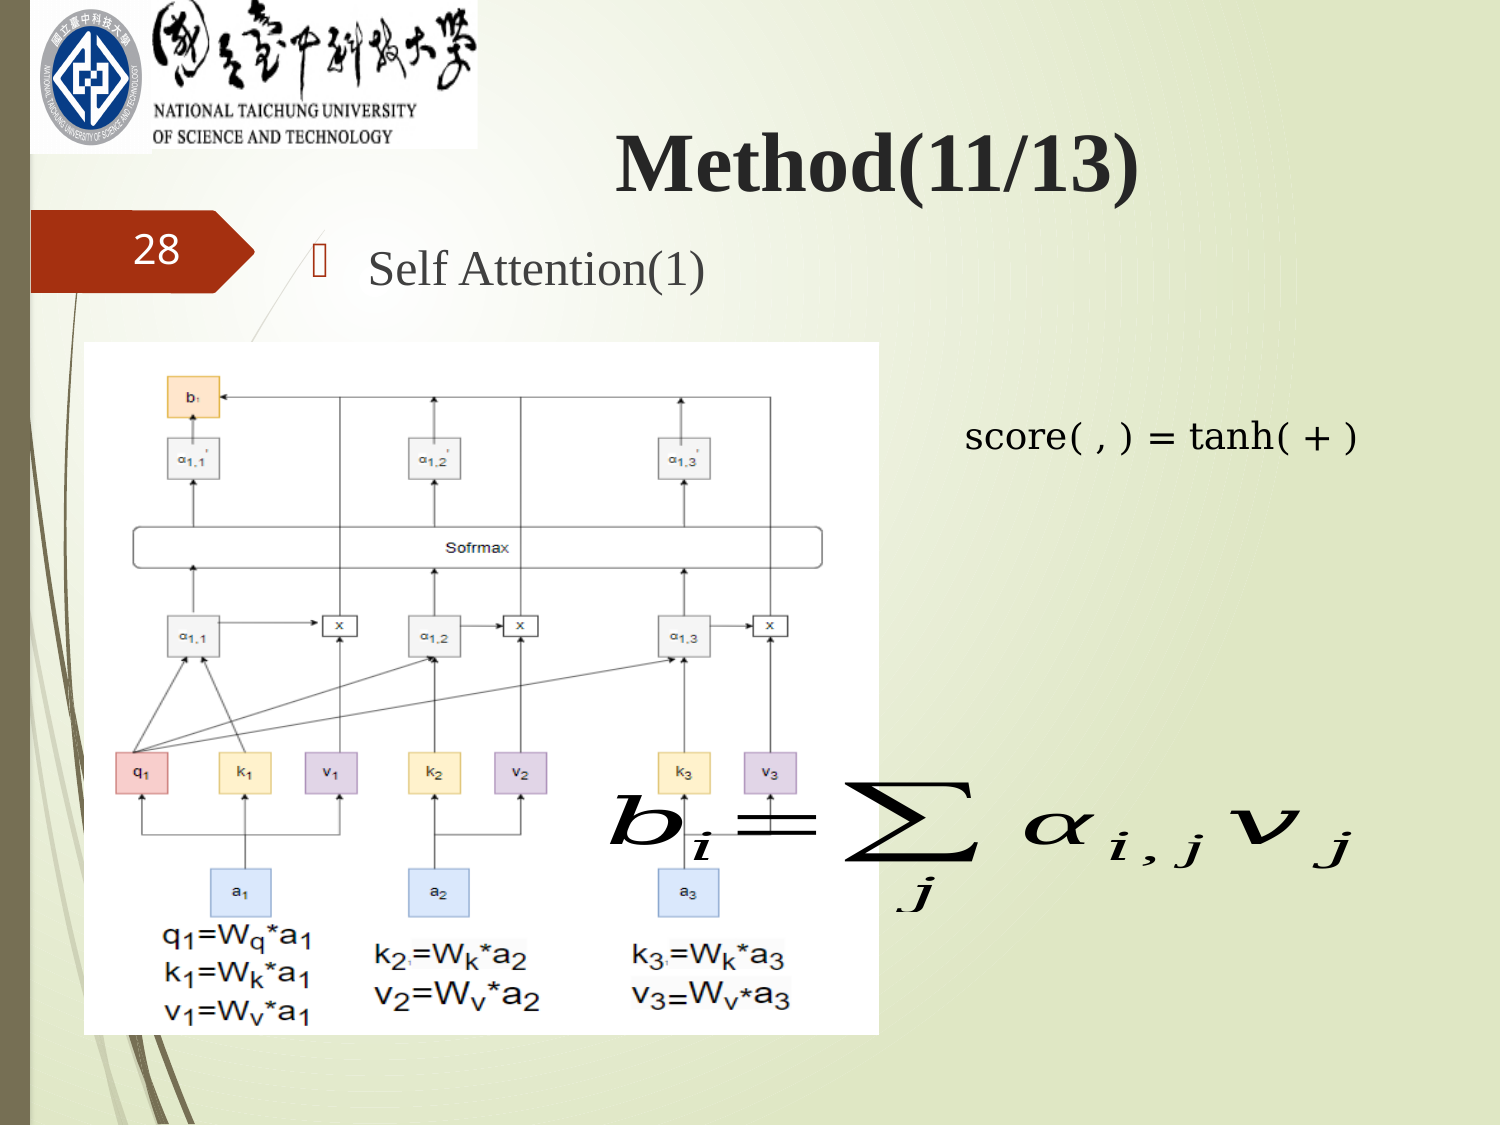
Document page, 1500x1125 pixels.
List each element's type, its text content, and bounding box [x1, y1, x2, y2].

slide_number 28 [99, 221, 196, 282]
picture [83, 342, 880, 1035]
text_box Method(11/13) [604, 101, 1154, 259]
text_box Self Attention(1) [296, 228, 1316, 304]
picture [30, 0, 478, 154]
